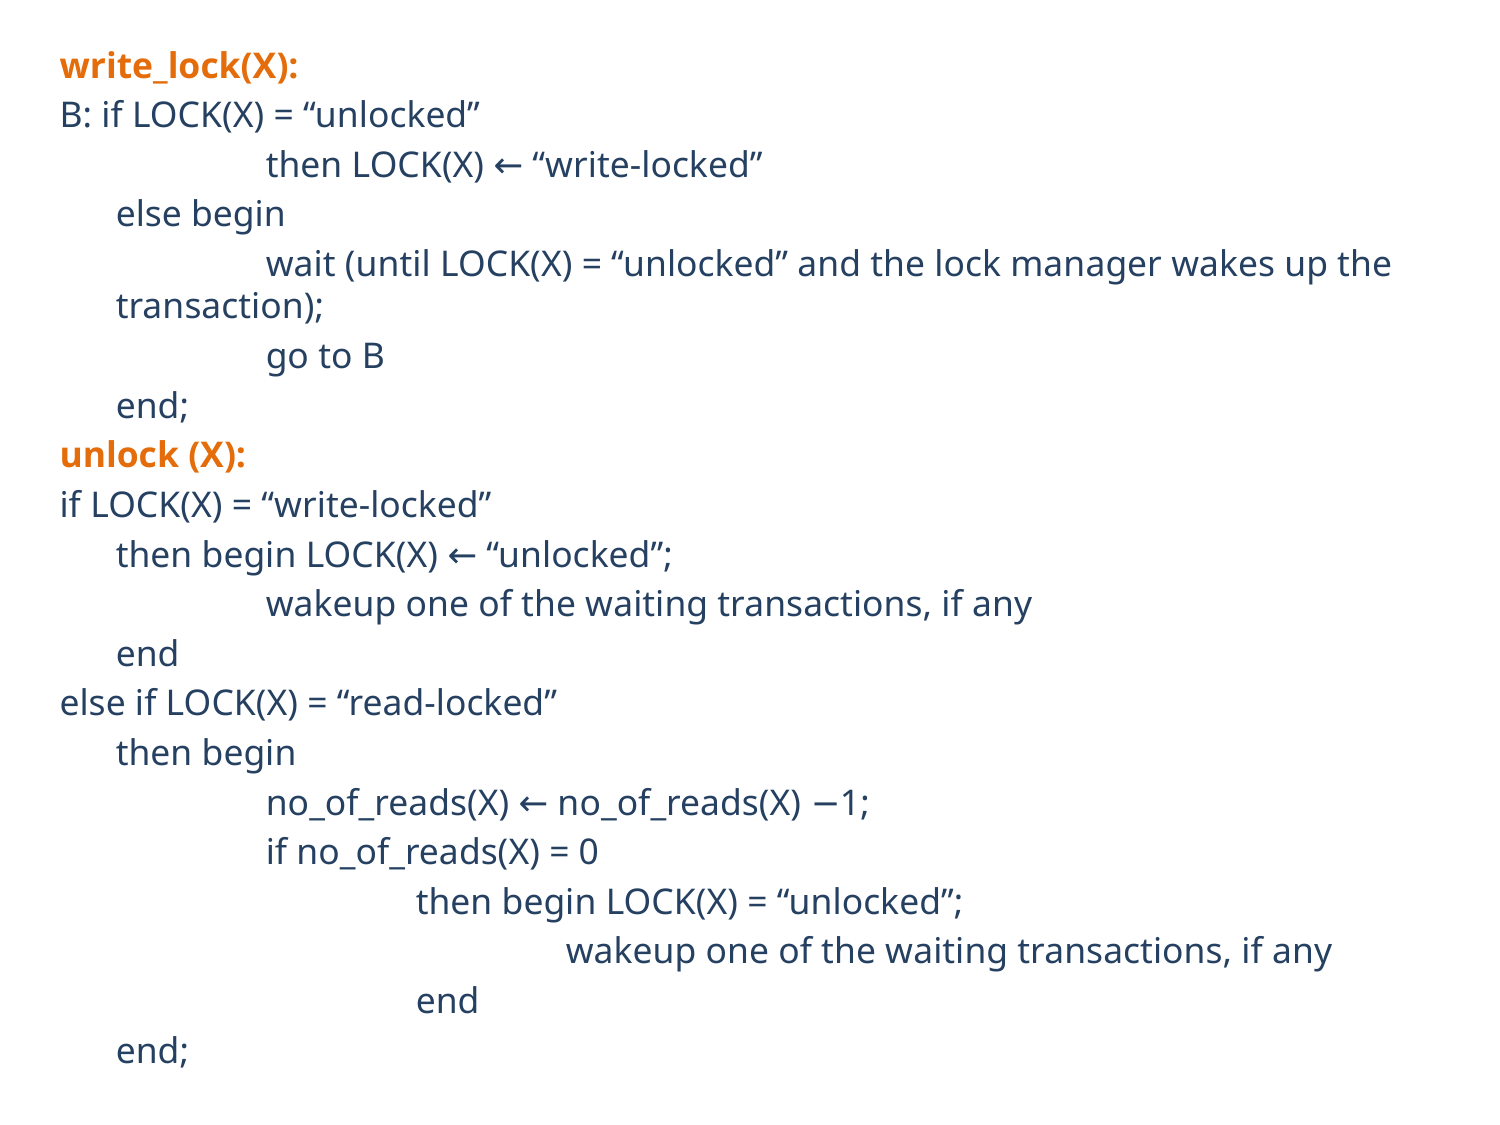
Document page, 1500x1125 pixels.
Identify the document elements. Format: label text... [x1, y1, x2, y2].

list write_lock(X): B: if LOCK(X) = “unlocked” then LOCK(X) ← “write-locked” else begin wait (until LOCK(X) = “unlocked” and the lock manager wakes up the transaction); go to B end; unlock (X): if LOCK(X) = “write-locked” then begin LOCK(X) ← “unlocked”; wakeup one of the waiting transactions, if any end else if LOCK(X) = “read-locked” then begin no_of_reads(X) ← no_of_reads(X) −1; if no_of_reads(X) = 0 then begin LOCK(X) = “unlocked”; wakeup one of the waiting transactions, if any end end; [44, 35, 1465, 1090]
